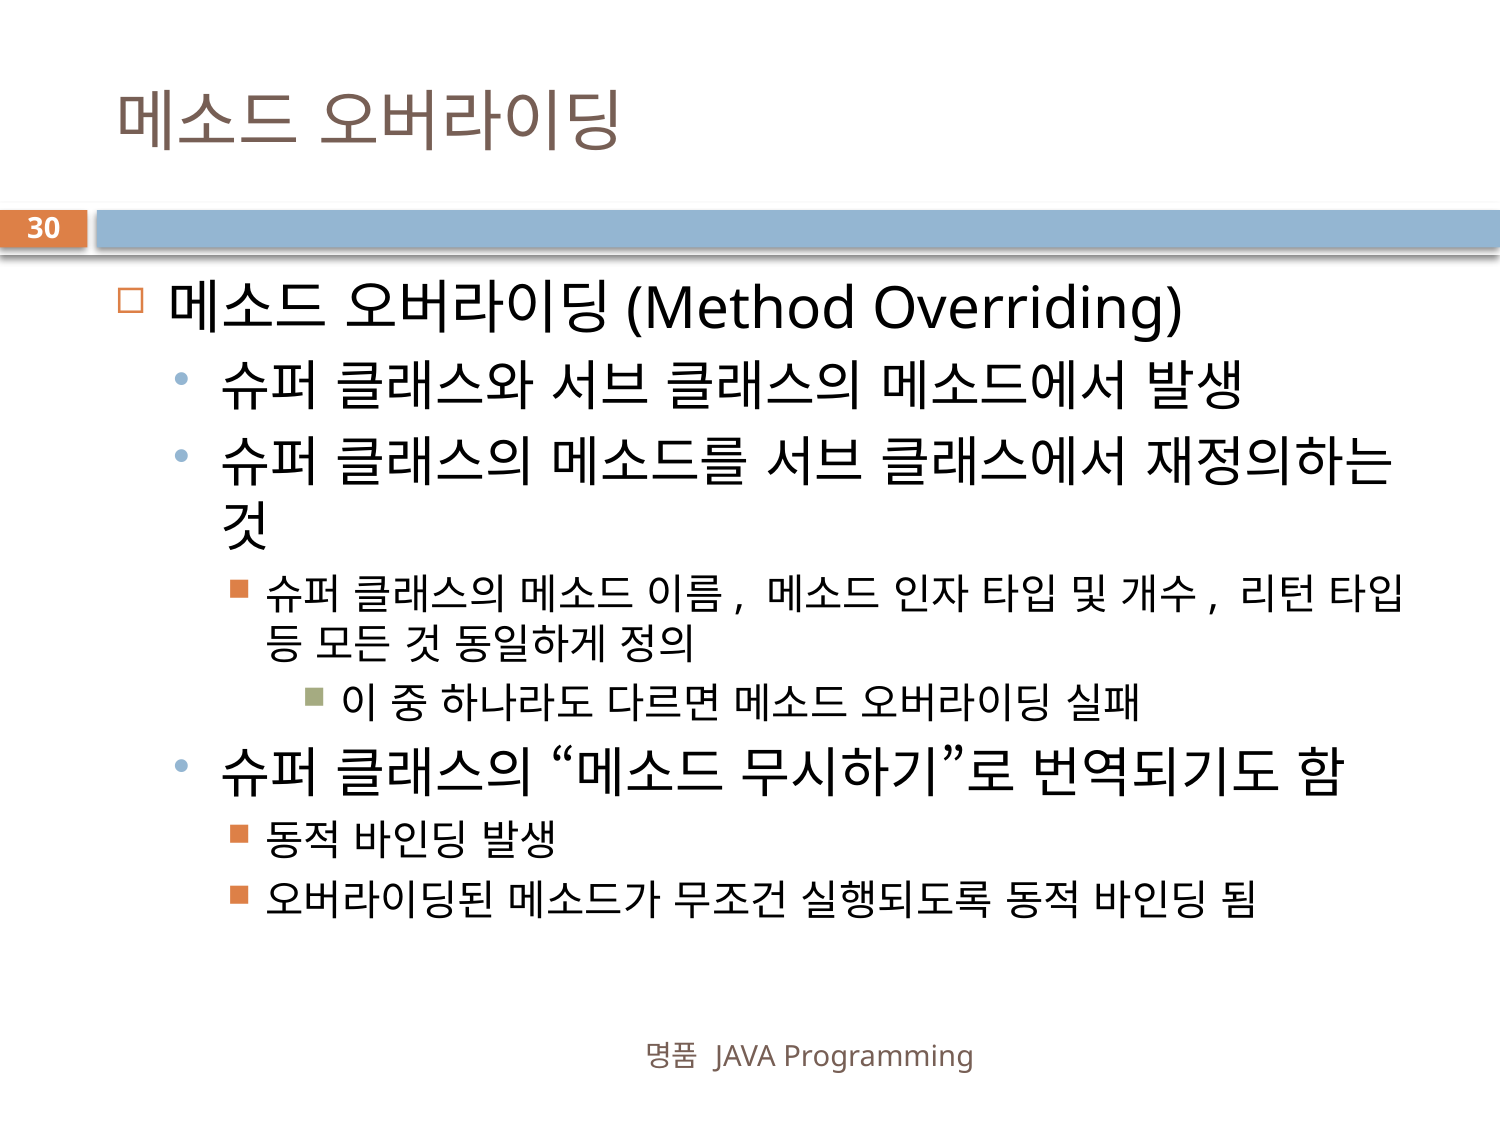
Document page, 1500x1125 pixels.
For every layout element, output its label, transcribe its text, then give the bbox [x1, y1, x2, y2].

slide_number 30 [0, 208, 88, 249]
title 메소드 오버라이딩 [100, 37, 1438, 200]
footer 명품 JAVA Programming [99, 1024, 990, 1085]
list 메소드 오버라이딩(Method Overriding) 슈퍼 클래스와 서브 클래스의 메소드에서 발생 슈퍼 클래스의 메소드를 서브 클래스에서 재정의하는 것 슈퍼 클래스의 메소드 이름, 메소드 인자 타입 및 개수, 리턴 타입 등 모든 것 동일하게 정의 이 중 하나라도 다르면 메소드 오버라이딩 실패 슈퍼 클래스의 “메소드 무시하기”로 번역되기도 함 동적 바인딩 발생 오버라이딩된 메소드가 무조건 실행되도록 동적 바인딩 됨 [100, 262, 1438, 1000]
